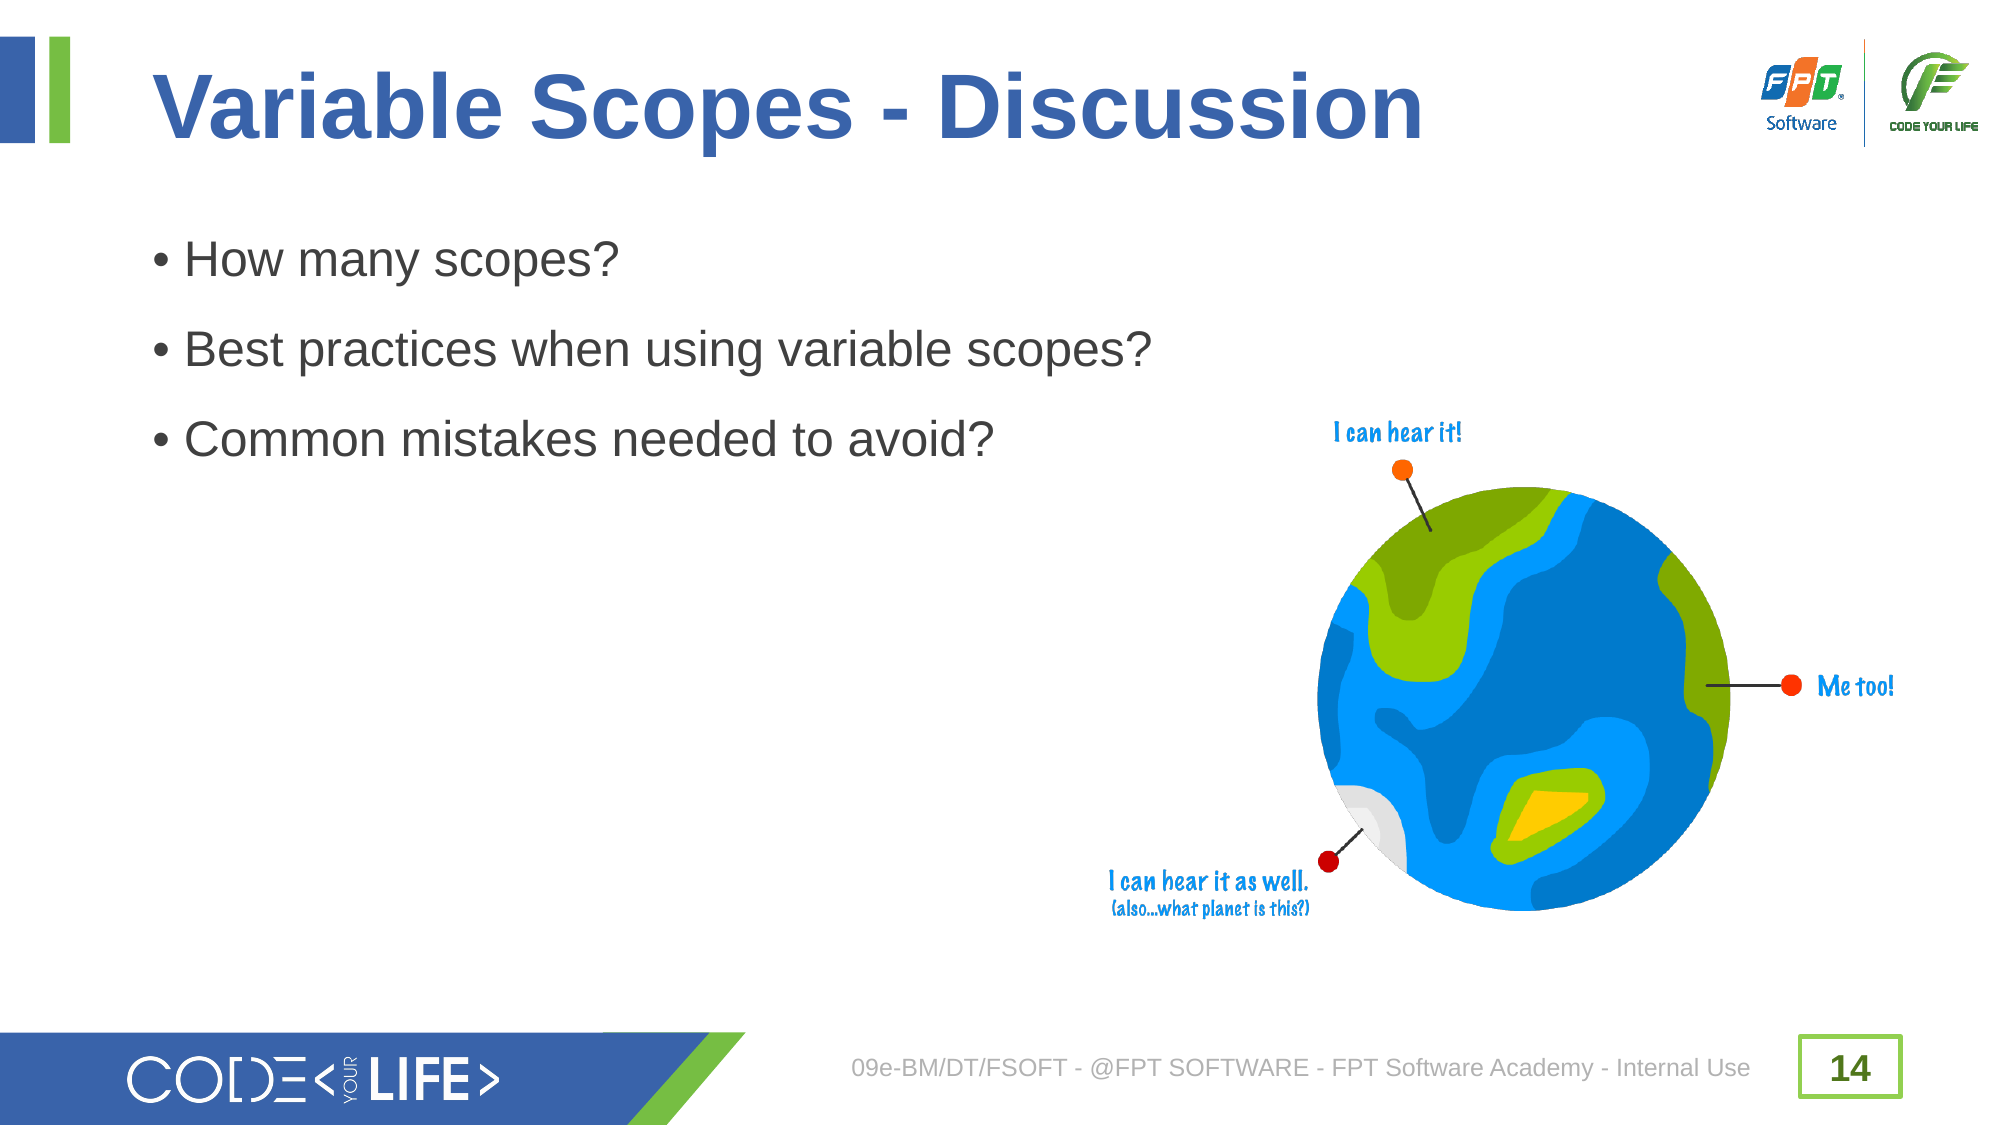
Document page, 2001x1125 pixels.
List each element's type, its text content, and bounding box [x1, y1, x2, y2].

picture [127, 1056, 499, 1104]
picture [1741, 28, 1994, 158]
picture [1083, 399, 1917, 938]
slide_number 14 [1798, 1034, 1903, 1099]
title Variable Scopes - Discussion [137, 29, 1863, 188]
list • How many scopes? • Best practices when using variable scopes? • Common mistakes needed to avoid? [137, 188, 1863, 1012]
footer 09e-BM/DT/FSOFT - @FPT SOFTWARE - FPT Software Academy - Internal Use [804, 1036, 1800, 1097]
